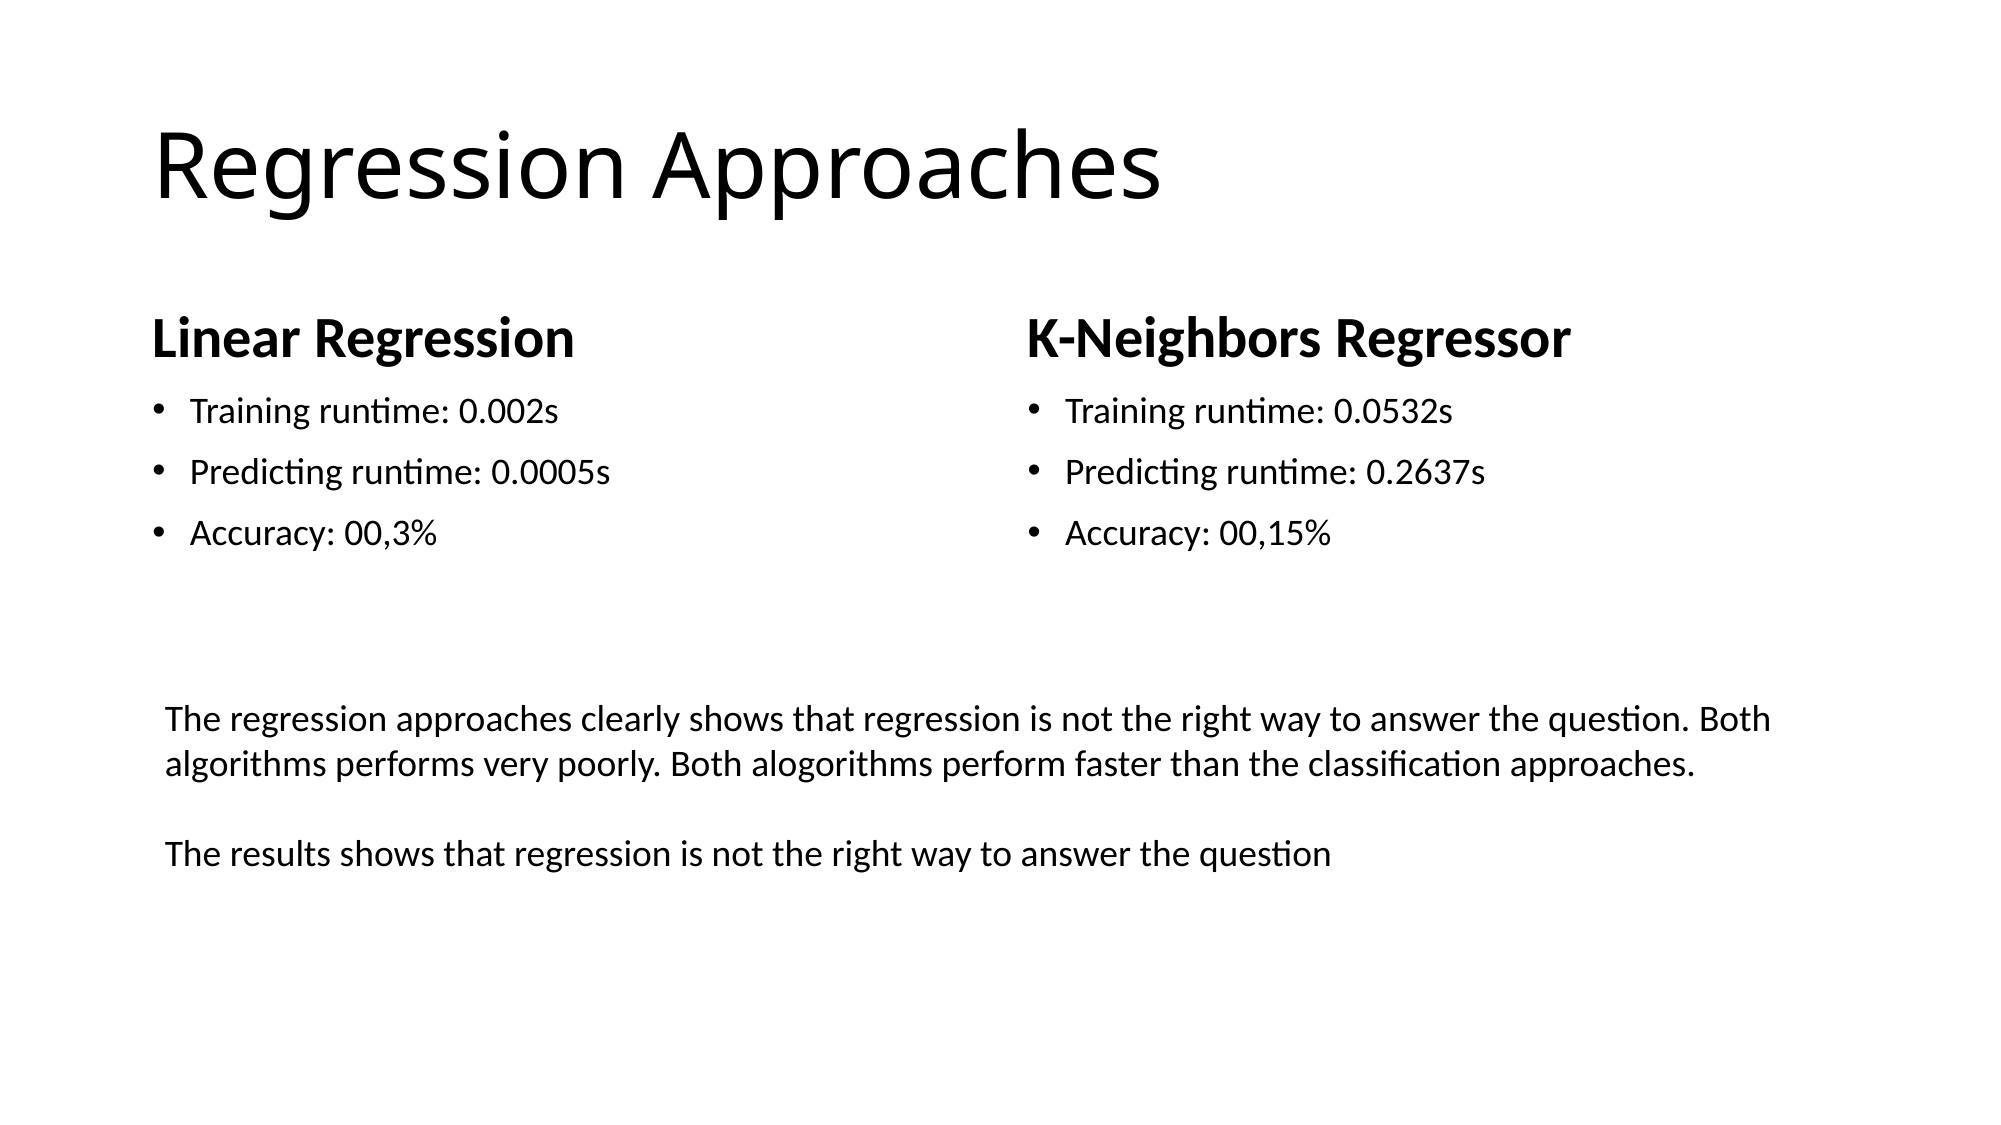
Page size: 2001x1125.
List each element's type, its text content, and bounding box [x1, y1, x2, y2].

text_box The regression approaches clearly shows that regression is not the right way to answer the question. Both algorithms performs very poorly. Both alogorithms perform faster than the classification approaches. The results shows that regression is not the right way to answer the question [149, 686, 1881, 881]
list K-Neighbors Regressor Training runtime: 0.0532s Predicting runtime: 0.2637s Accuracy: 00,15% [1013, 299, 1863, 573]
title Regression Approaches [137, 59, 1863, 278]
list Linear Regression Training runtime: 0.002s Predicting runtime: 0.0005s Accuracy: 00,3% [137, 299, 1013, 573]
